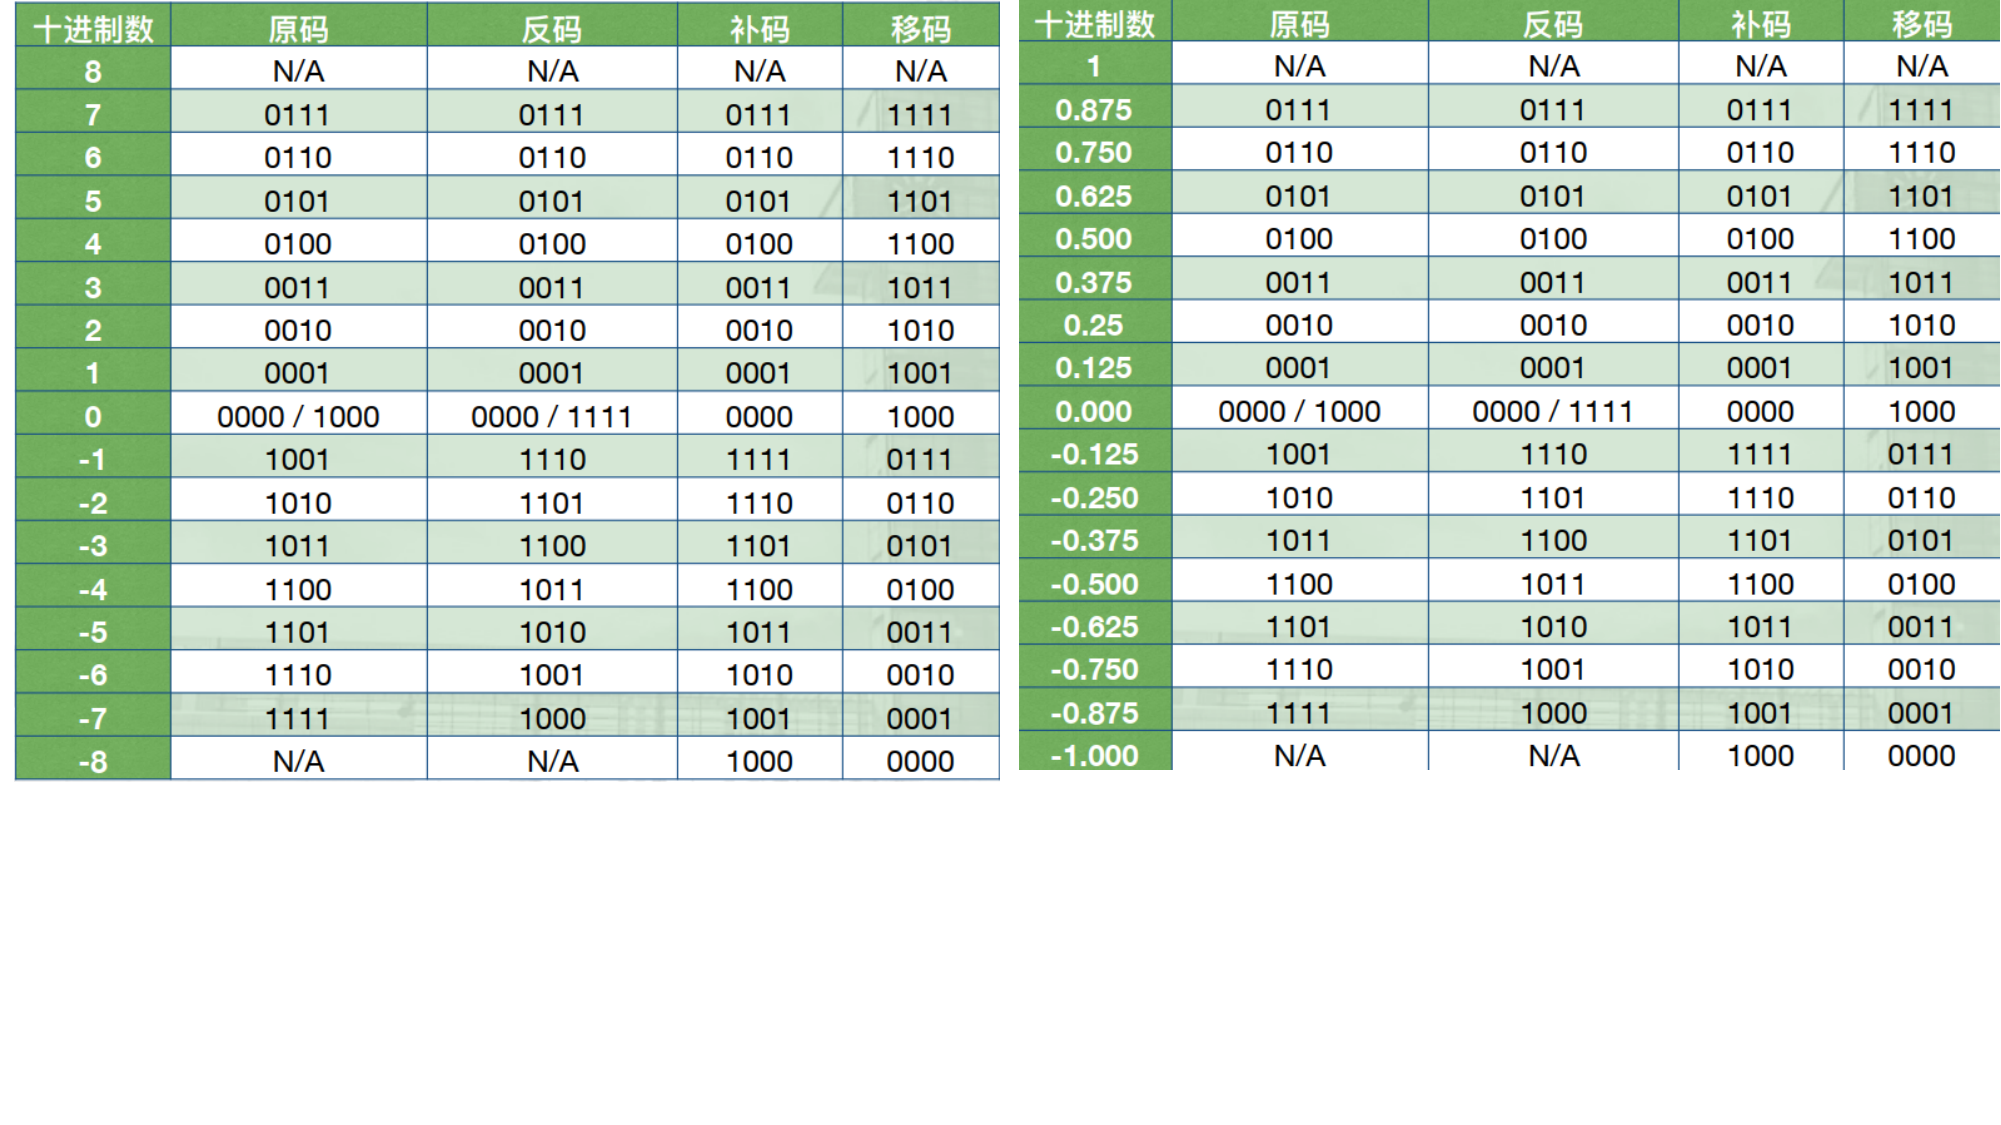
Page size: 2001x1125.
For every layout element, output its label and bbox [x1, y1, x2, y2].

picture [1019, 0, 2000, 770]
picture [14, 0, 1001, 782]
